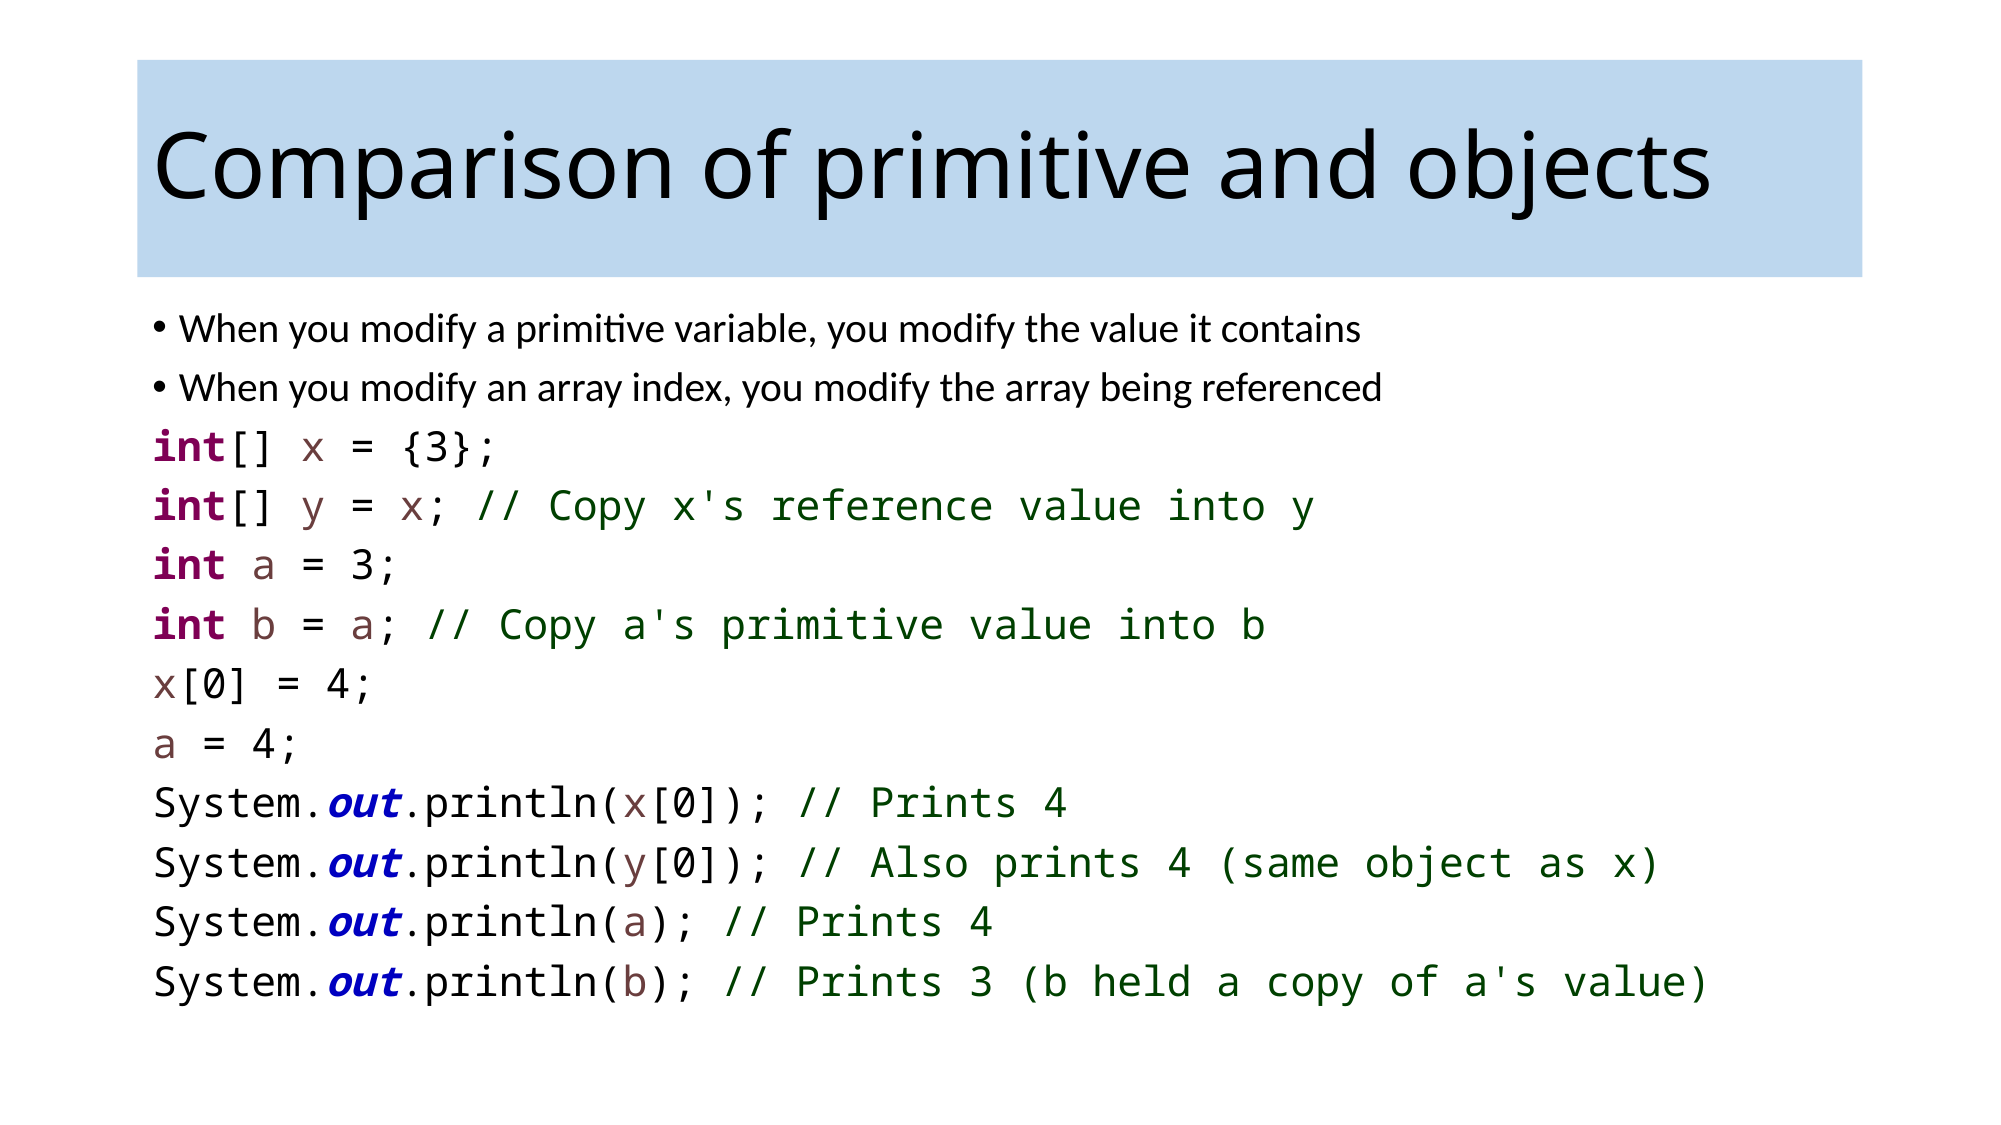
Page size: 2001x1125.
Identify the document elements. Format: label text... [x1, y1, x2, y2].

text_box When you modify a primitive variable, you modify the value it contains When you modify an array index, you modify the array being referenced int[] x = {3}; int[] y = x; // Copy x's reference value into y int a = 3; int b = a; // Copy a's primitive value into b x[0] = 4; a = 4; System.out.println(x[0]); // Prints 4 System.out.println(y[0]); // Also prints 4 (same object as x) System.out.println(a); // Prints 4 System.out.println(b); // Prints 3 (b held a copy of a's value) [137, 299, 1863, 1014]
text_box Comparison of primitive and objects [137, 59, 1863, 278]
